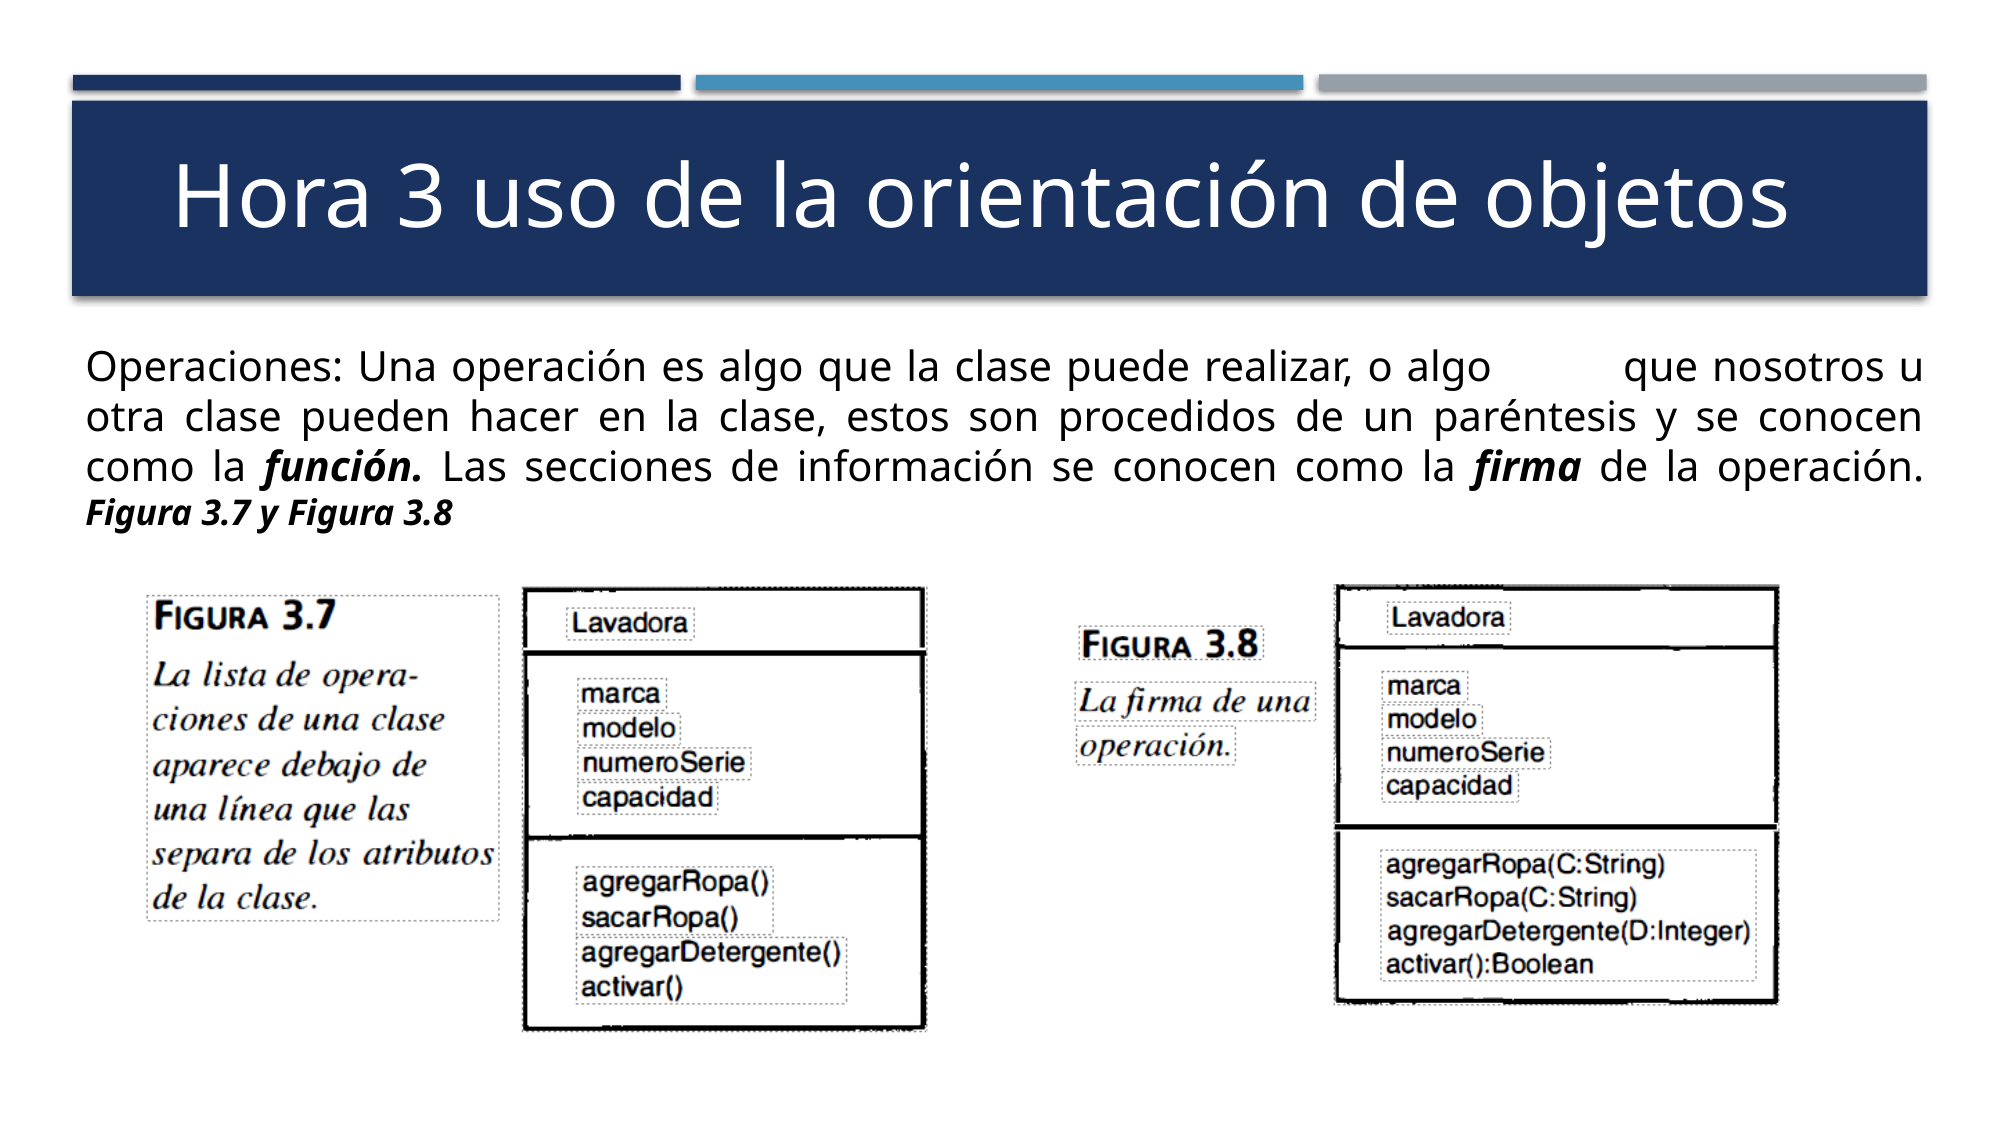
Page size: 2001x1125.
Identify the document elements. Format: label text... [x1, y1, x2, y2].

picture [1064, 582, 1814, 1016]
text_box Operaciones: Una operación es algo que la clase puede realizar, o algo que nosotros u otra clase pueden hacer en la clase, estos son procedidos de un paréntesis y se conocen como la función. Las secciones de información se conocen como la firma de la operación. Figura 3.7 y Figura 3.8 [70, 332, 1940, 540]
picture [129, 572, 944, 1050]
text_box Hora 3 uso de la orientación de objetos [115, 130, 1872, 254]
